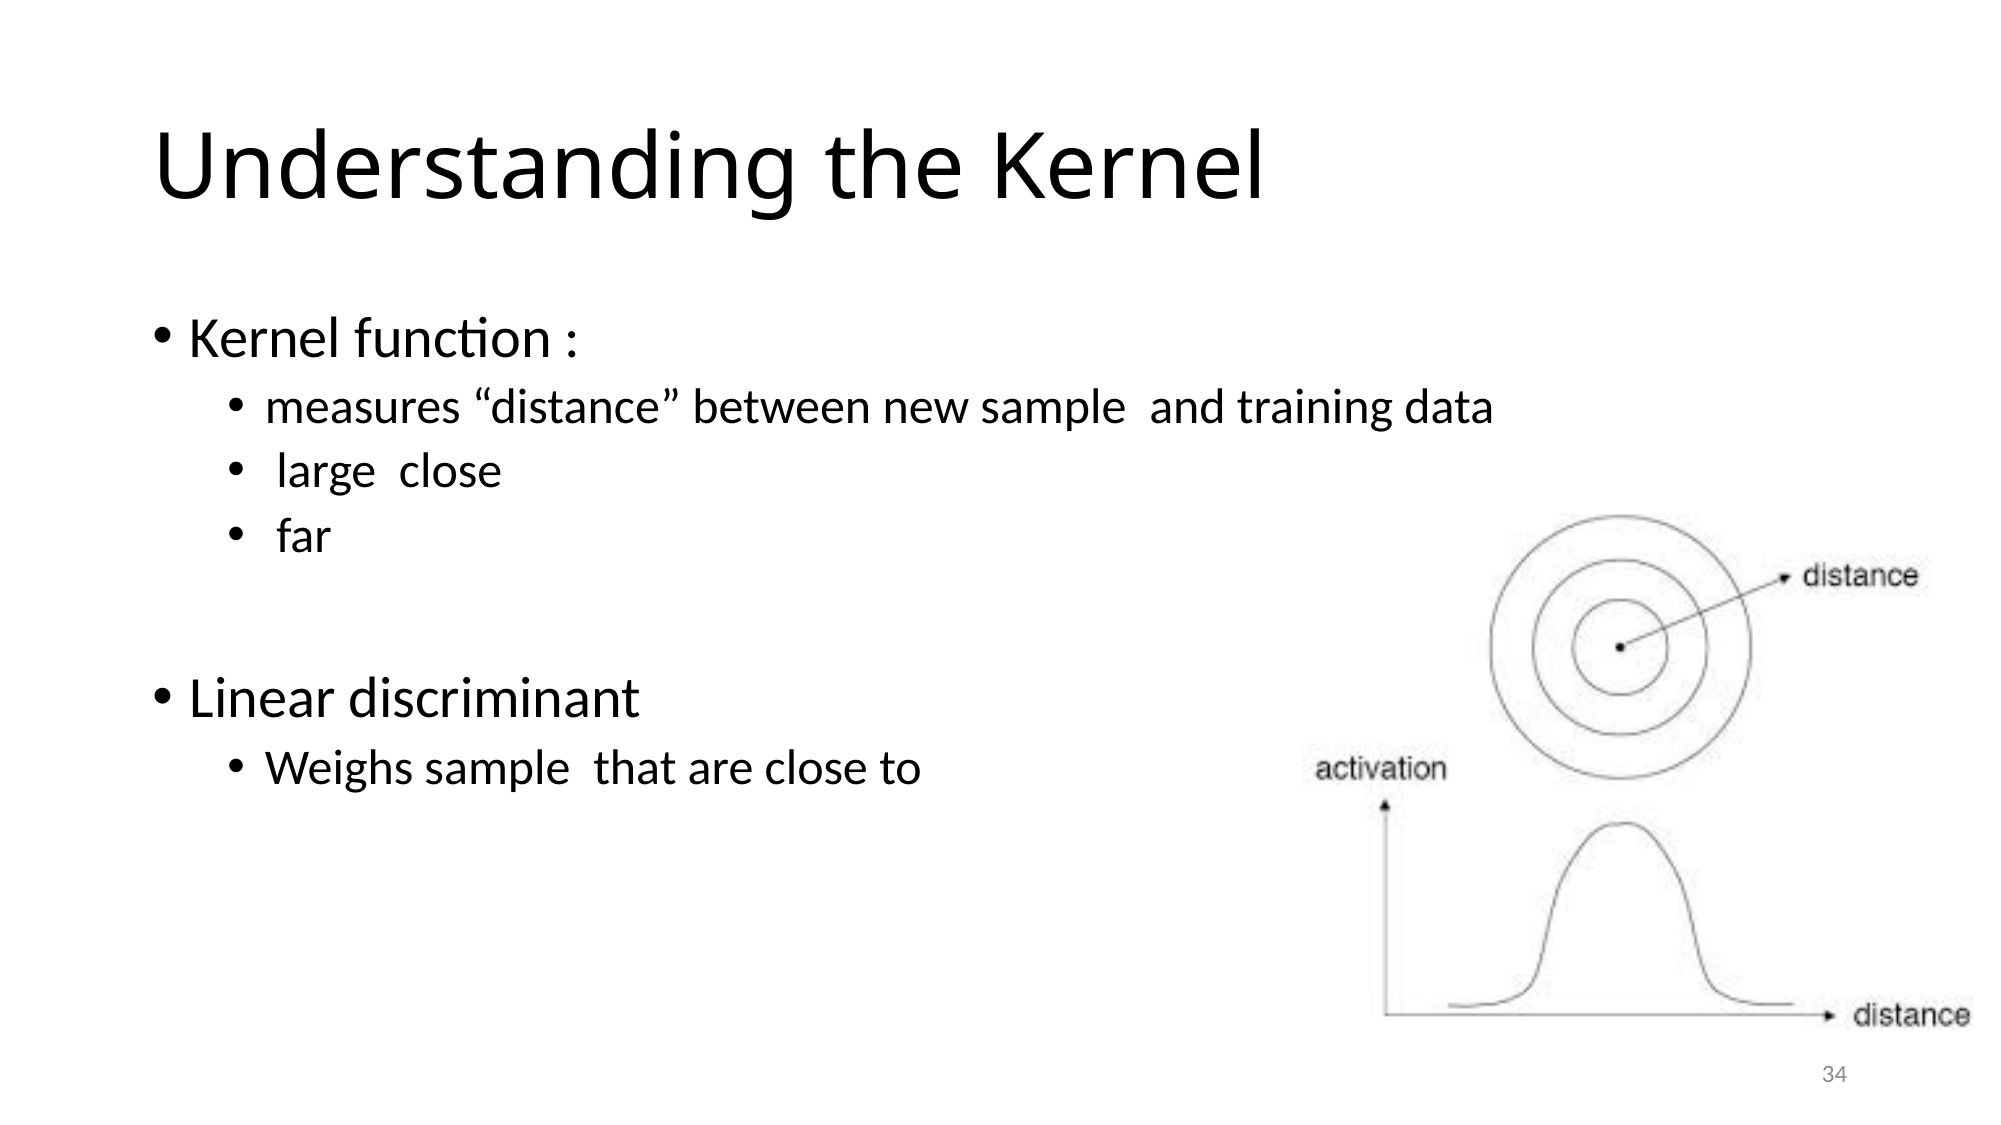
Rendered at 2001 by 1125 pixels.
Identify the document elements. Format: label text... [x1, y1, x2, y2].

slide_number 34 [1412, 1042, 1863, 1103]
title Understanding the Kernel [137, 59, 1863, 278]
picture [1302, 513, 1973, 1030]
